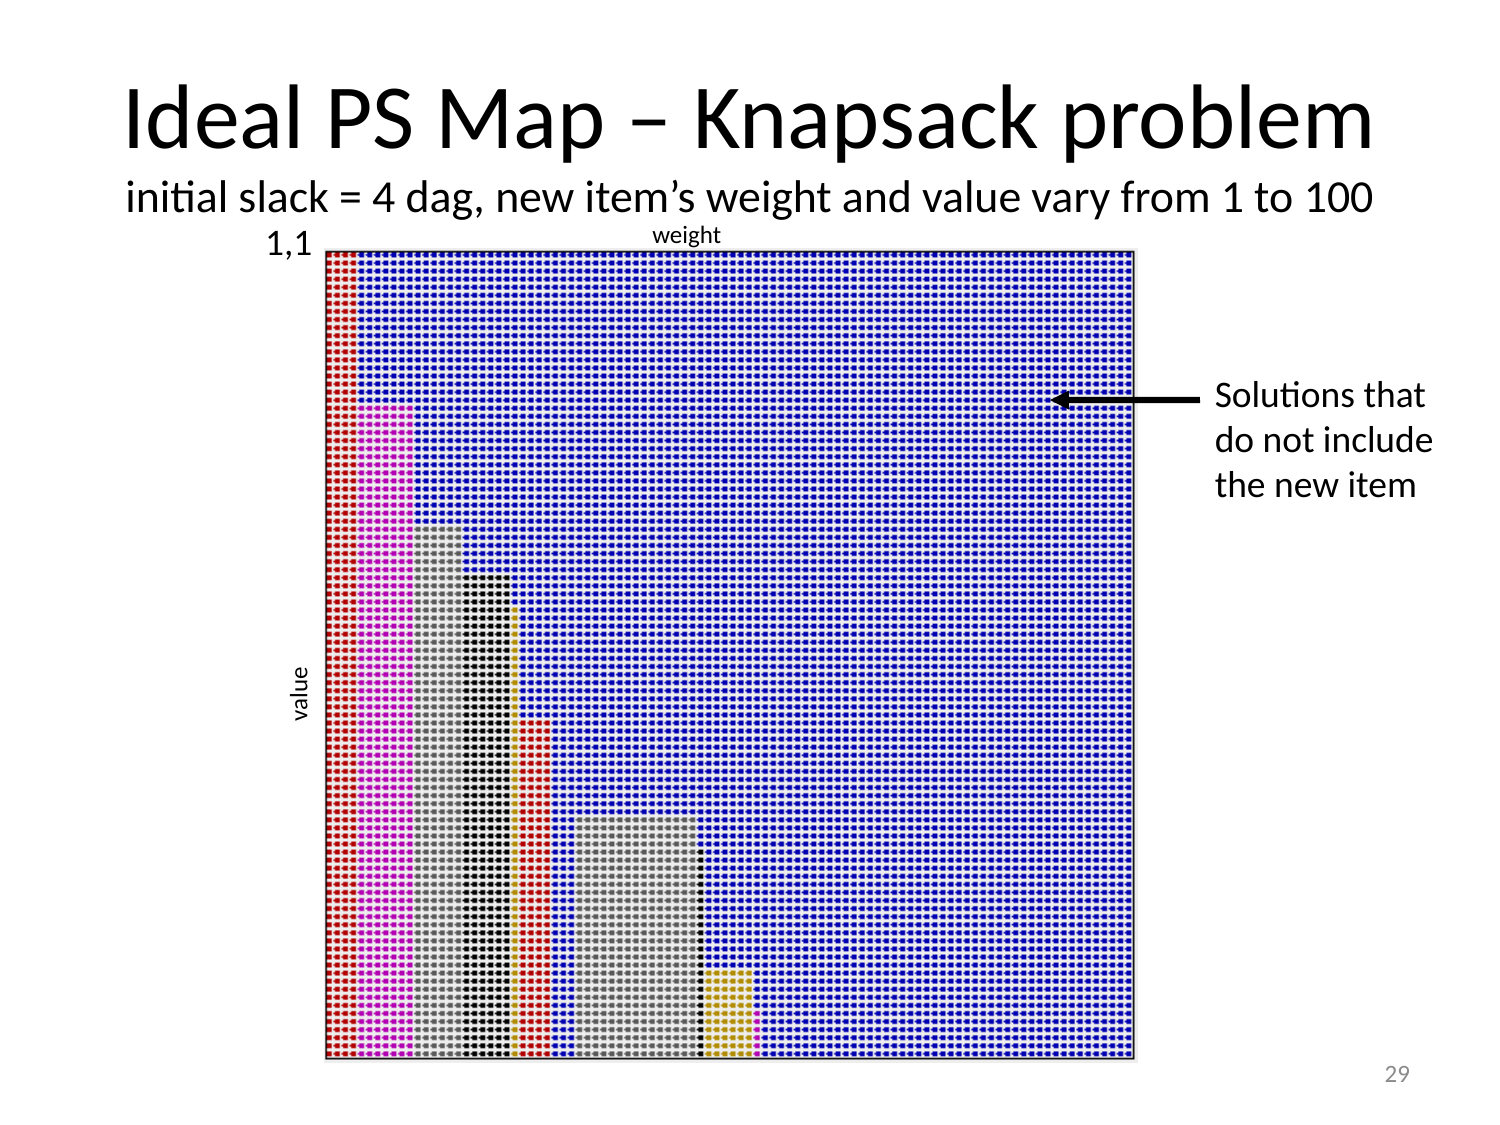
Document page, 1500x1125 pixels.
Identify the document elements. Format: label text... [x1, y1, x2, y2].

text_box 1,1 [250, 210, 328, 271]
text_box weight [637, 210, 800, 246]
text_box value [275, 573, 319, 736]
slide_number 29 [1074, 1042, 1425, 1103]
text_box Solutions that do not include the new item [1200, 362, 1463, 513]
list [324, 248, 1138, 1063]
title Ideal PS Map – Knapsack problem initial slack = 4 dag, new item’s weight and value vary from 1 to 100 [75, 45, 1425, 233]
